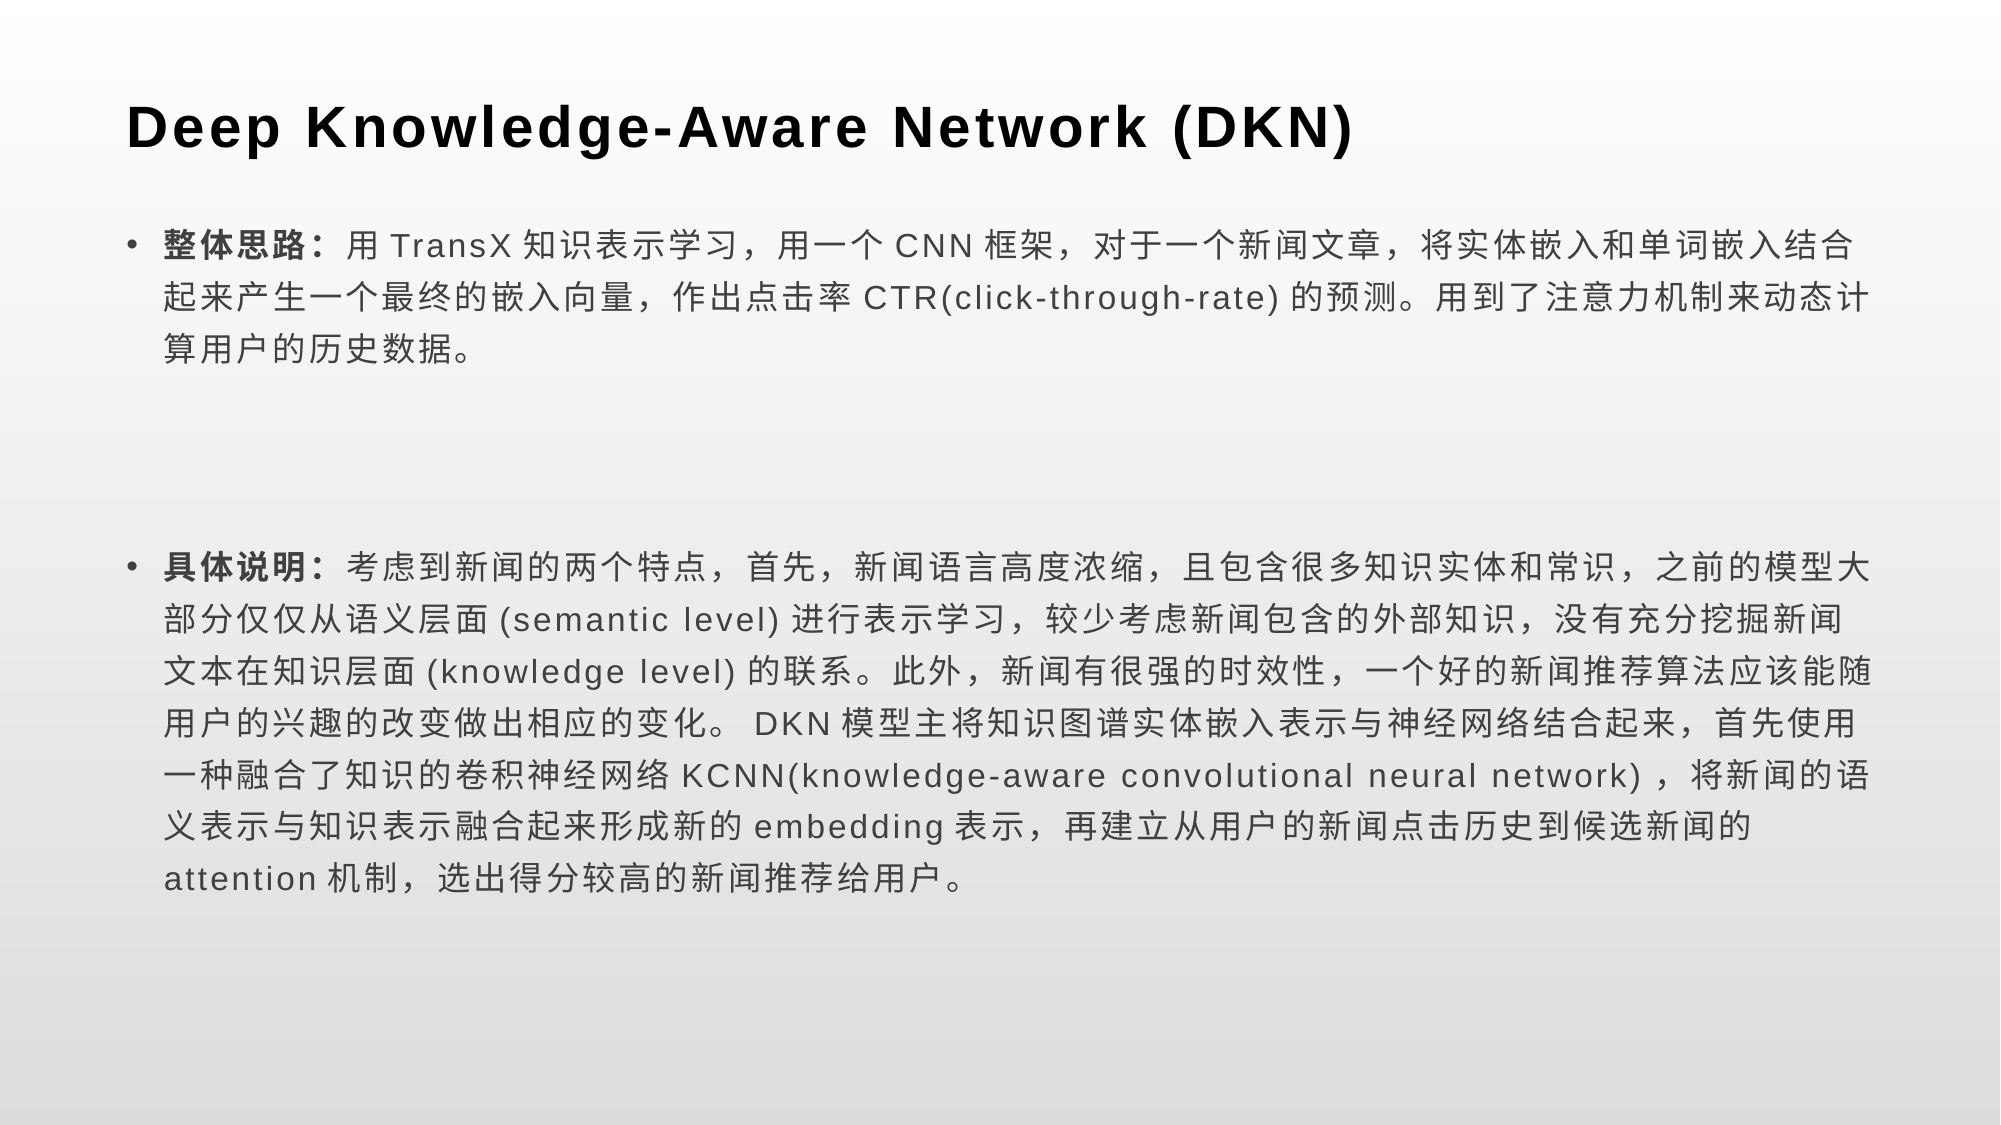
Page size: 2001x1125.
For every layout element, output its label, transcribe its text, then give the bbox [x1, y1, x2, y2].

list 整体思路：用TransX知识表示学习，用一个CNN框架，对于一个新闻文章，将实体嵌入和单词嵌入结合起来产生一个最终的嵌入向量，作出点击率CTR(click-through-rate)的预测。用到了注意力机制来动态计算用户的历史数据。 具体说明：考虑到新闻的两个特点，首先，新闻语言高度浓缩，且包含很多知识实体和常识，之前的模型大部分仅仅从语义层面(semantic level)进行表示学习，较少考虑新闻包含的外部知识，没有充分挖掘新闻文本在知识层面(knowledge level)的联系。此外，新闻有很强的时效性，一个好的新闻推荐算法应该能随用户的兴趣的改变做出相应的变化。DKN模型主将知识图谱实体嵌入表示与神经网络结合起来，首先使用一种融合了知识的卷积神经网络KCNN(knowledge-aware convolutional neural network)，将新闻的语义表示与知识表示融合起来形成新的embedding表示，再建立从用户的新闻点击历史到候选新闻的attention机制，选出得分较高的新闻推荐给用户。 [109, 212, 1891, 1040]
title Deep Knowledge-Aware Network (DKN) [109, 70, 1891, 178]
